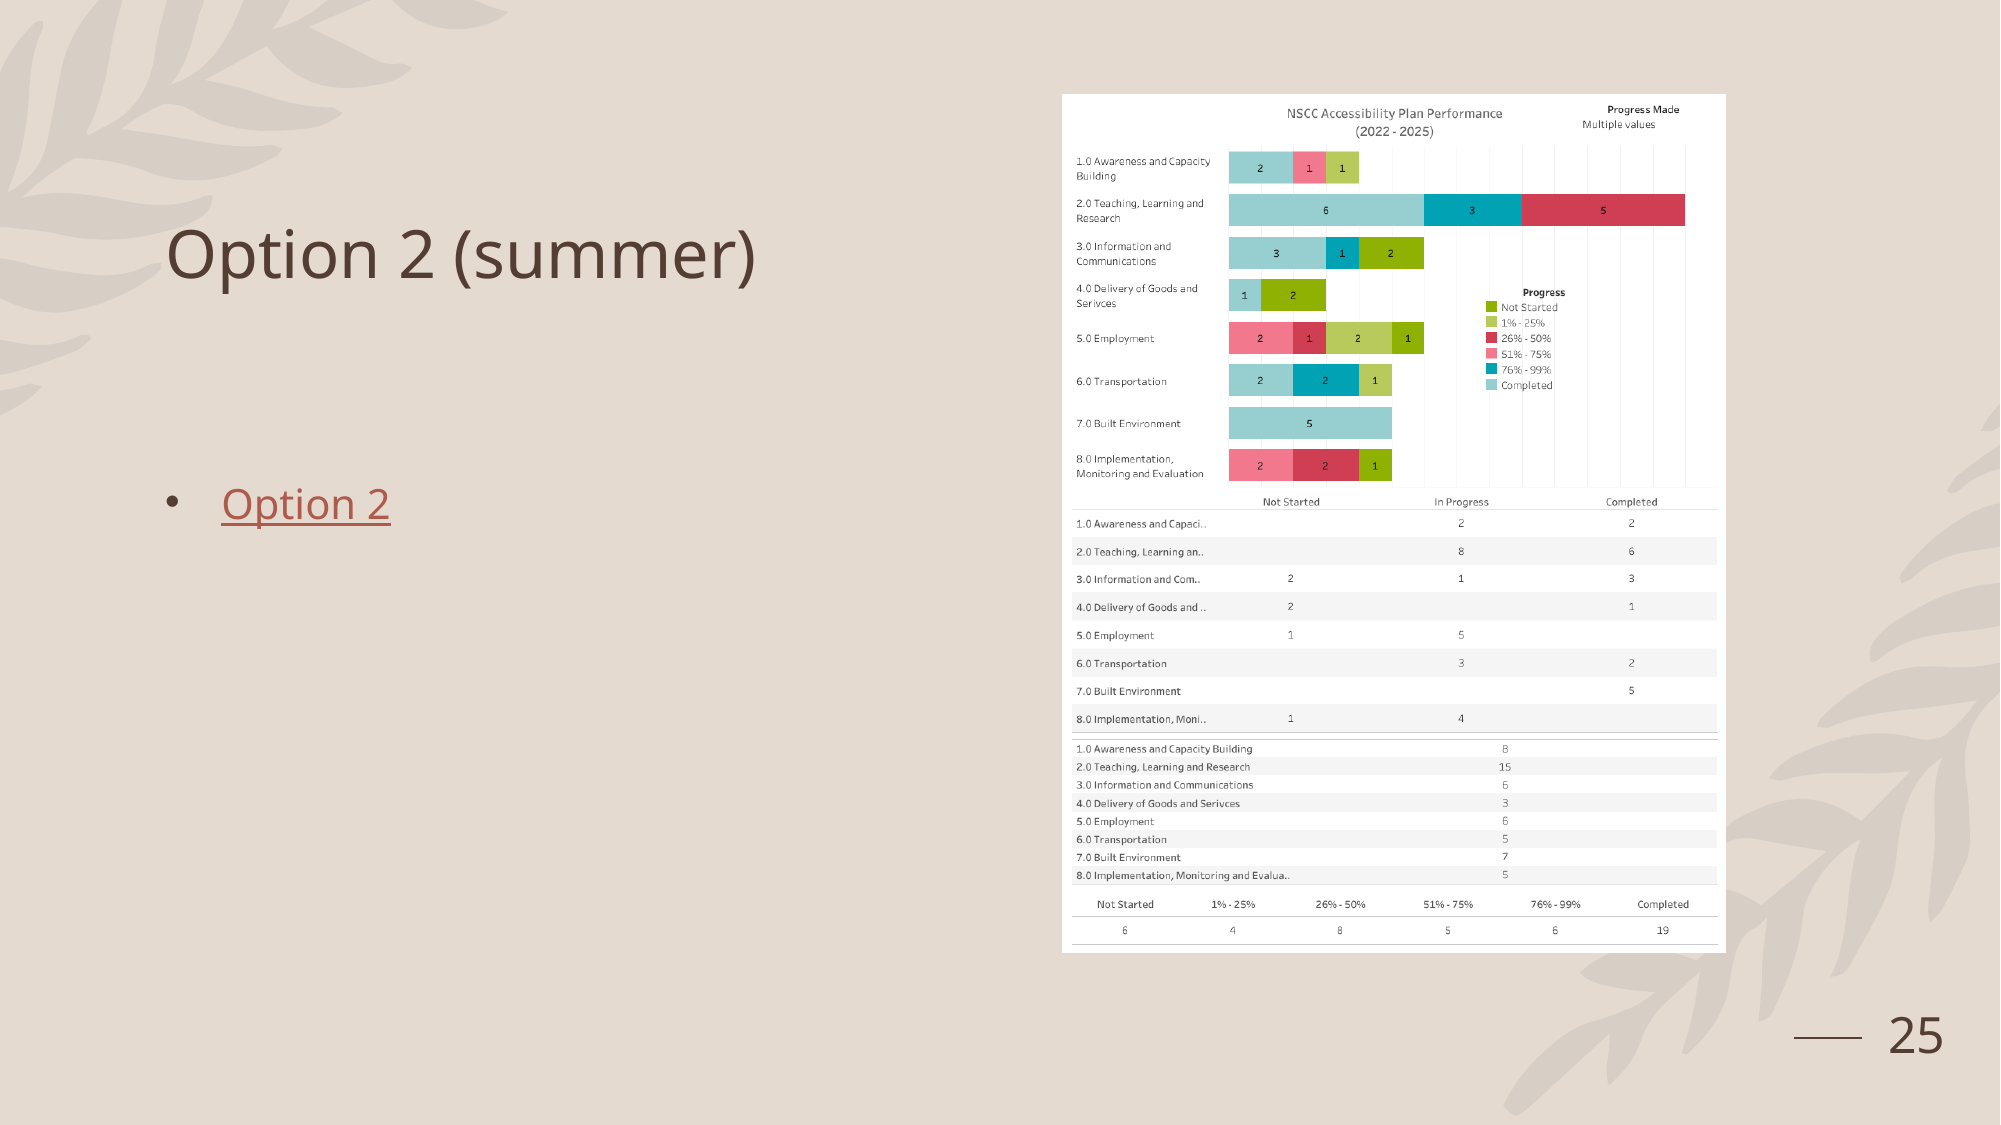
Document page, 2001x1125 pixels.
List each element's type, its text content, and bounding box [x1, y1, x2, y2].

slide_number 25 [1862, 964, 1971, 1112]
list Option 2 [150, 334, 702, 975]
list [1062, 94, 1726, 953]
title Option 2 (summer) [150, 149, 1000, 300]
